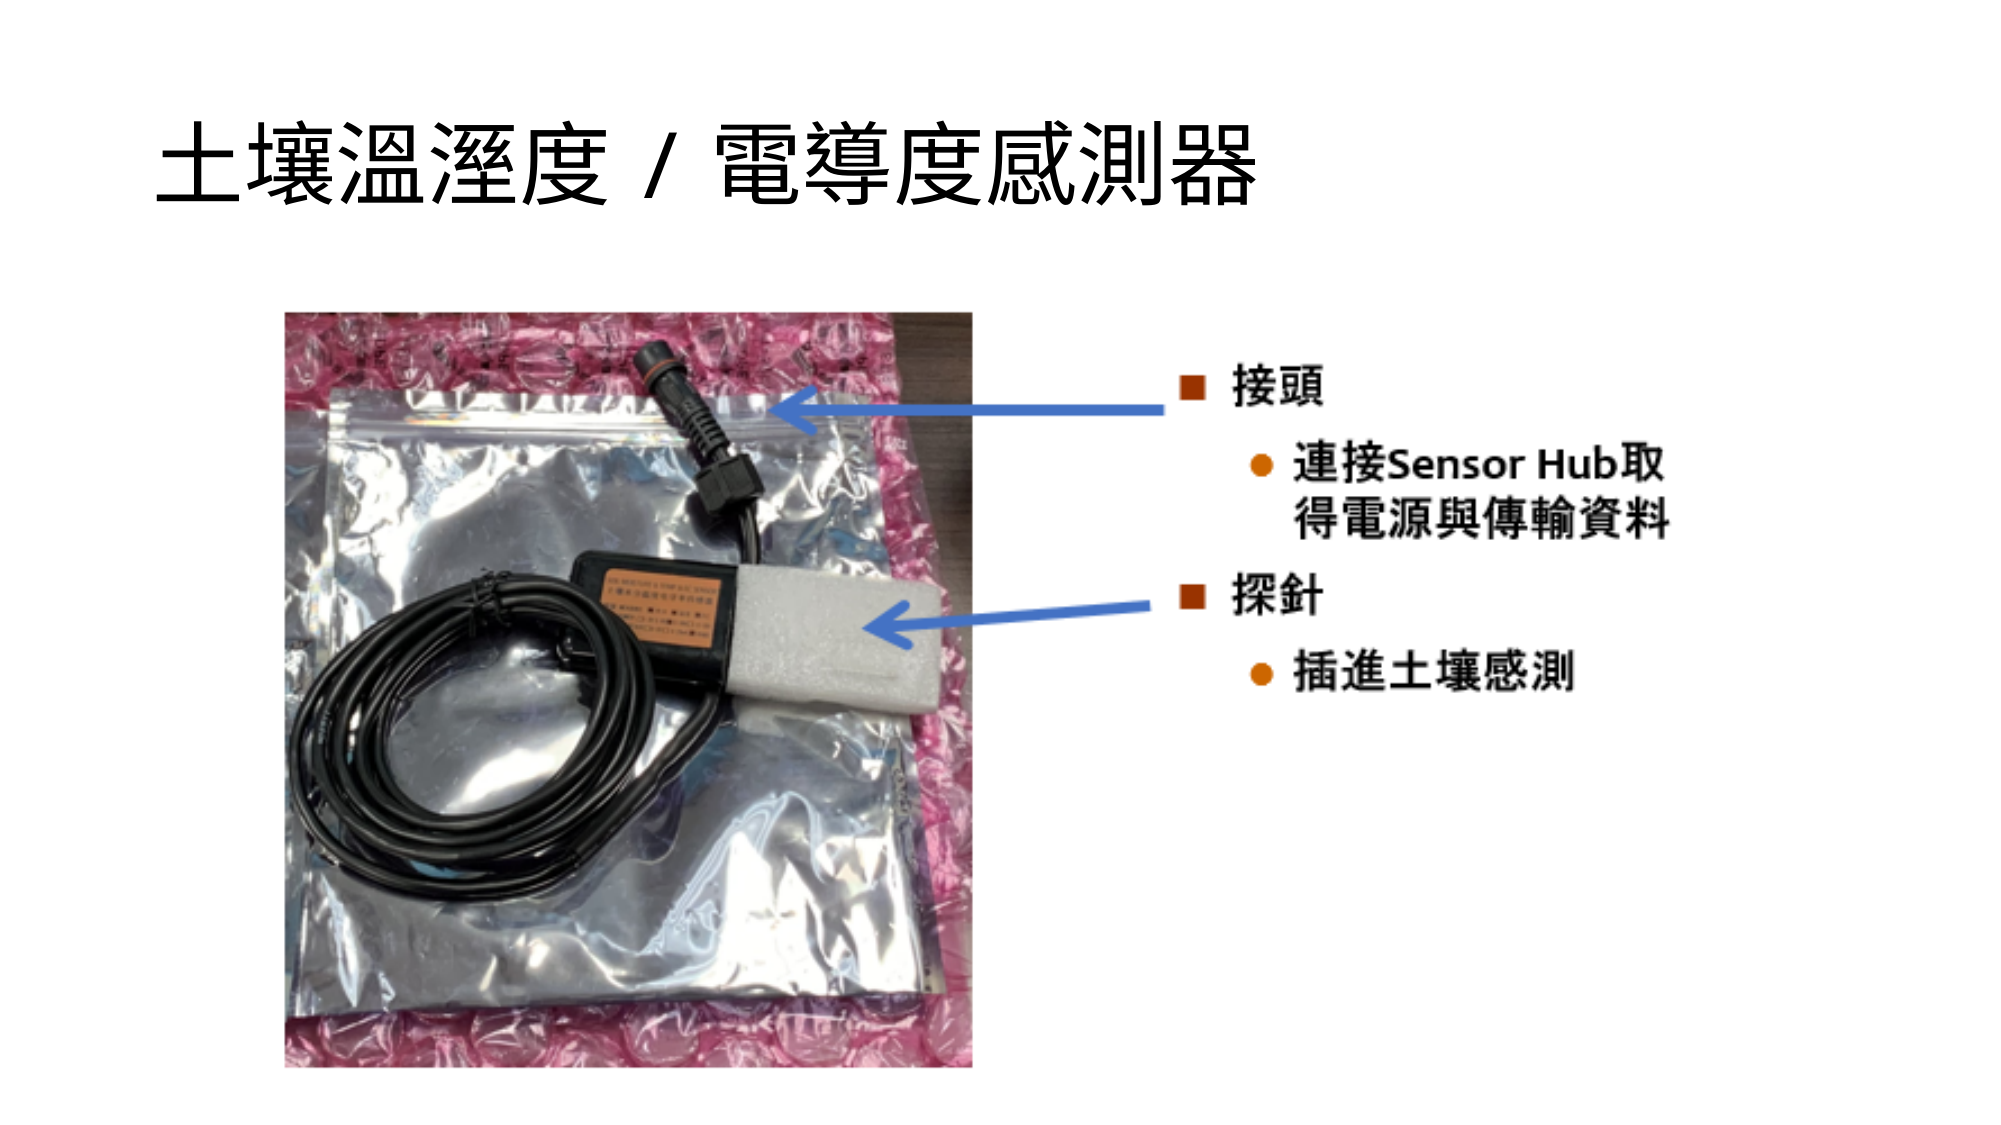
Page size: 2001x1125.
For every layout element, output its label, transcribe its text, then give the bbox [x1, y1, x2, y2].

title 土壤溫溼度/電導度感測器 [137, 59, 1863, 278]
picture [227, 277, 1773, 1093]
